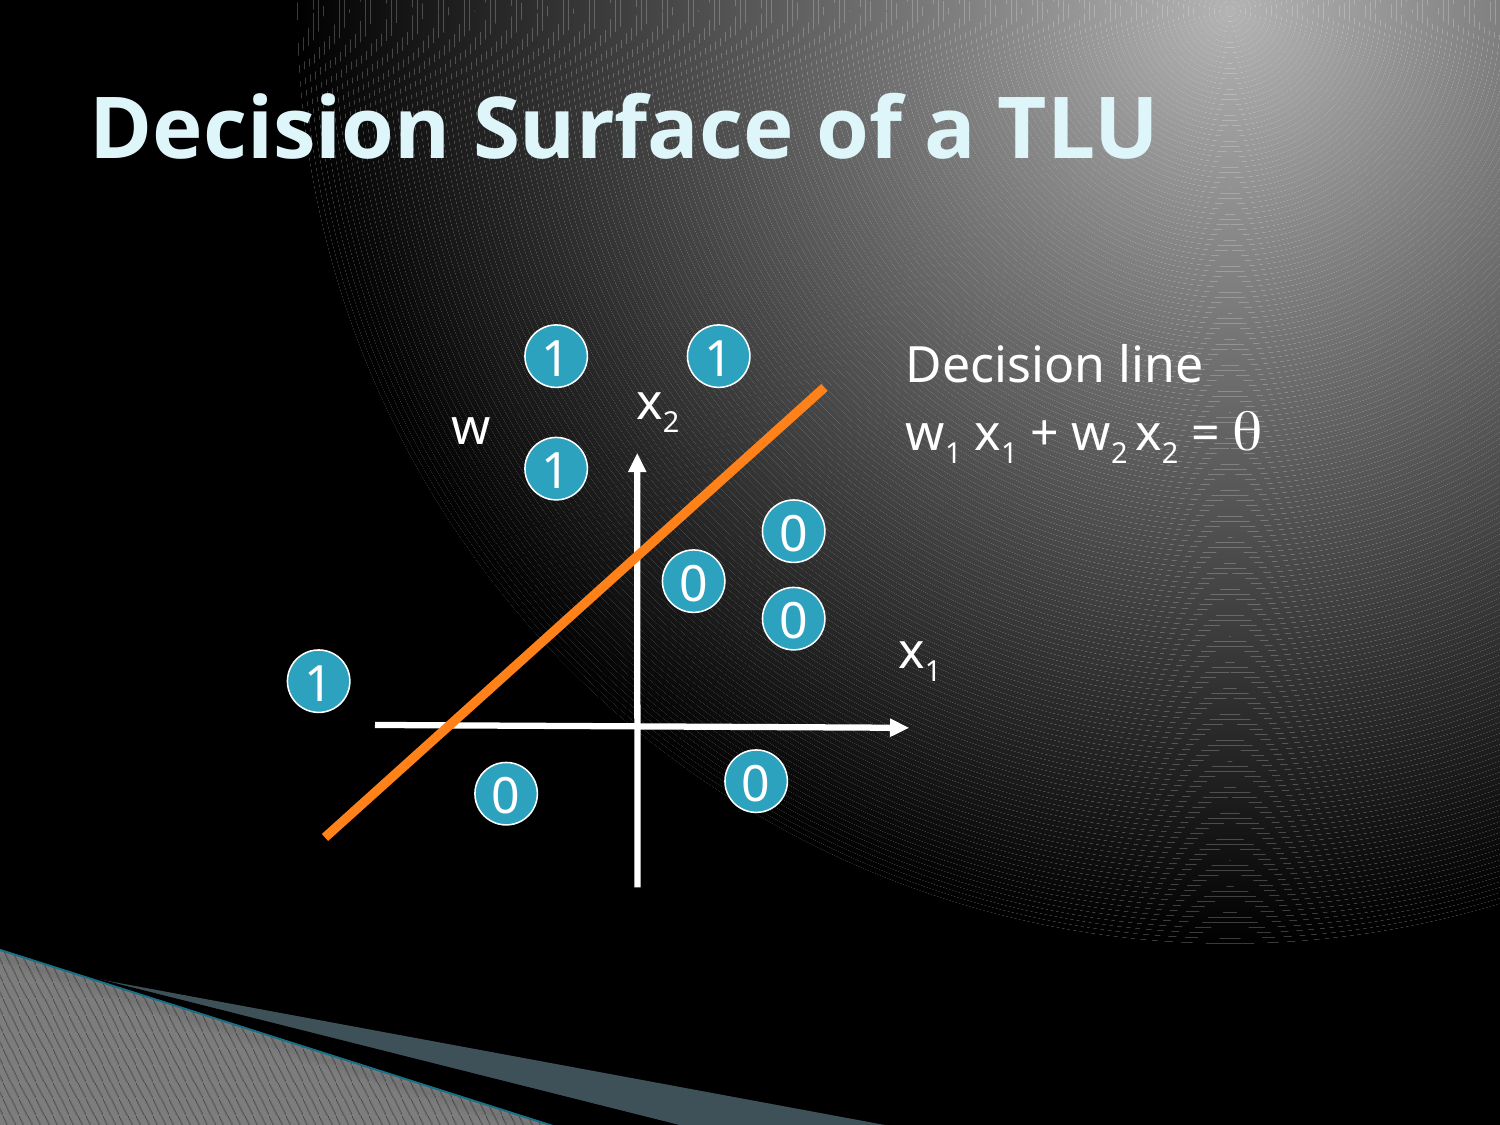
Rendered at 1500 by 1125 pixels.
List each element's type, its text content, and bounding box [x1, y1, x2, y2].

text_box x2 [621, 362, 695, 446]
title Decision Surface of a TLU [75, 31, 1425, 219]
text_box 0 [724, 749, 788, 813]
text_box [450, 721, 909, 734]
text_box 0 [762, 587, 825, 650]
text_box Decision line w1 x1 + w2 x2 = q [891, 324, 1278, 477]
picture [0, 952, 543, 1125]
text_box 1 [287, 649, 350, 713]
text_box 1 [687, 324, 750, 388]
text_box 0 [662, 549, 725, 613]
text_box 0 [762, 499, 825, 563]
text_box 0 [474, 762, 538, 825]
text_box w [436, 387, 506, 463]
text_box x1 [883, 611, 957, 695]
text_box 1 [524, 324, 588, 388]
text_box 1 [524, 437, 588, 500]
text_box [631, 453, 644, 556]
